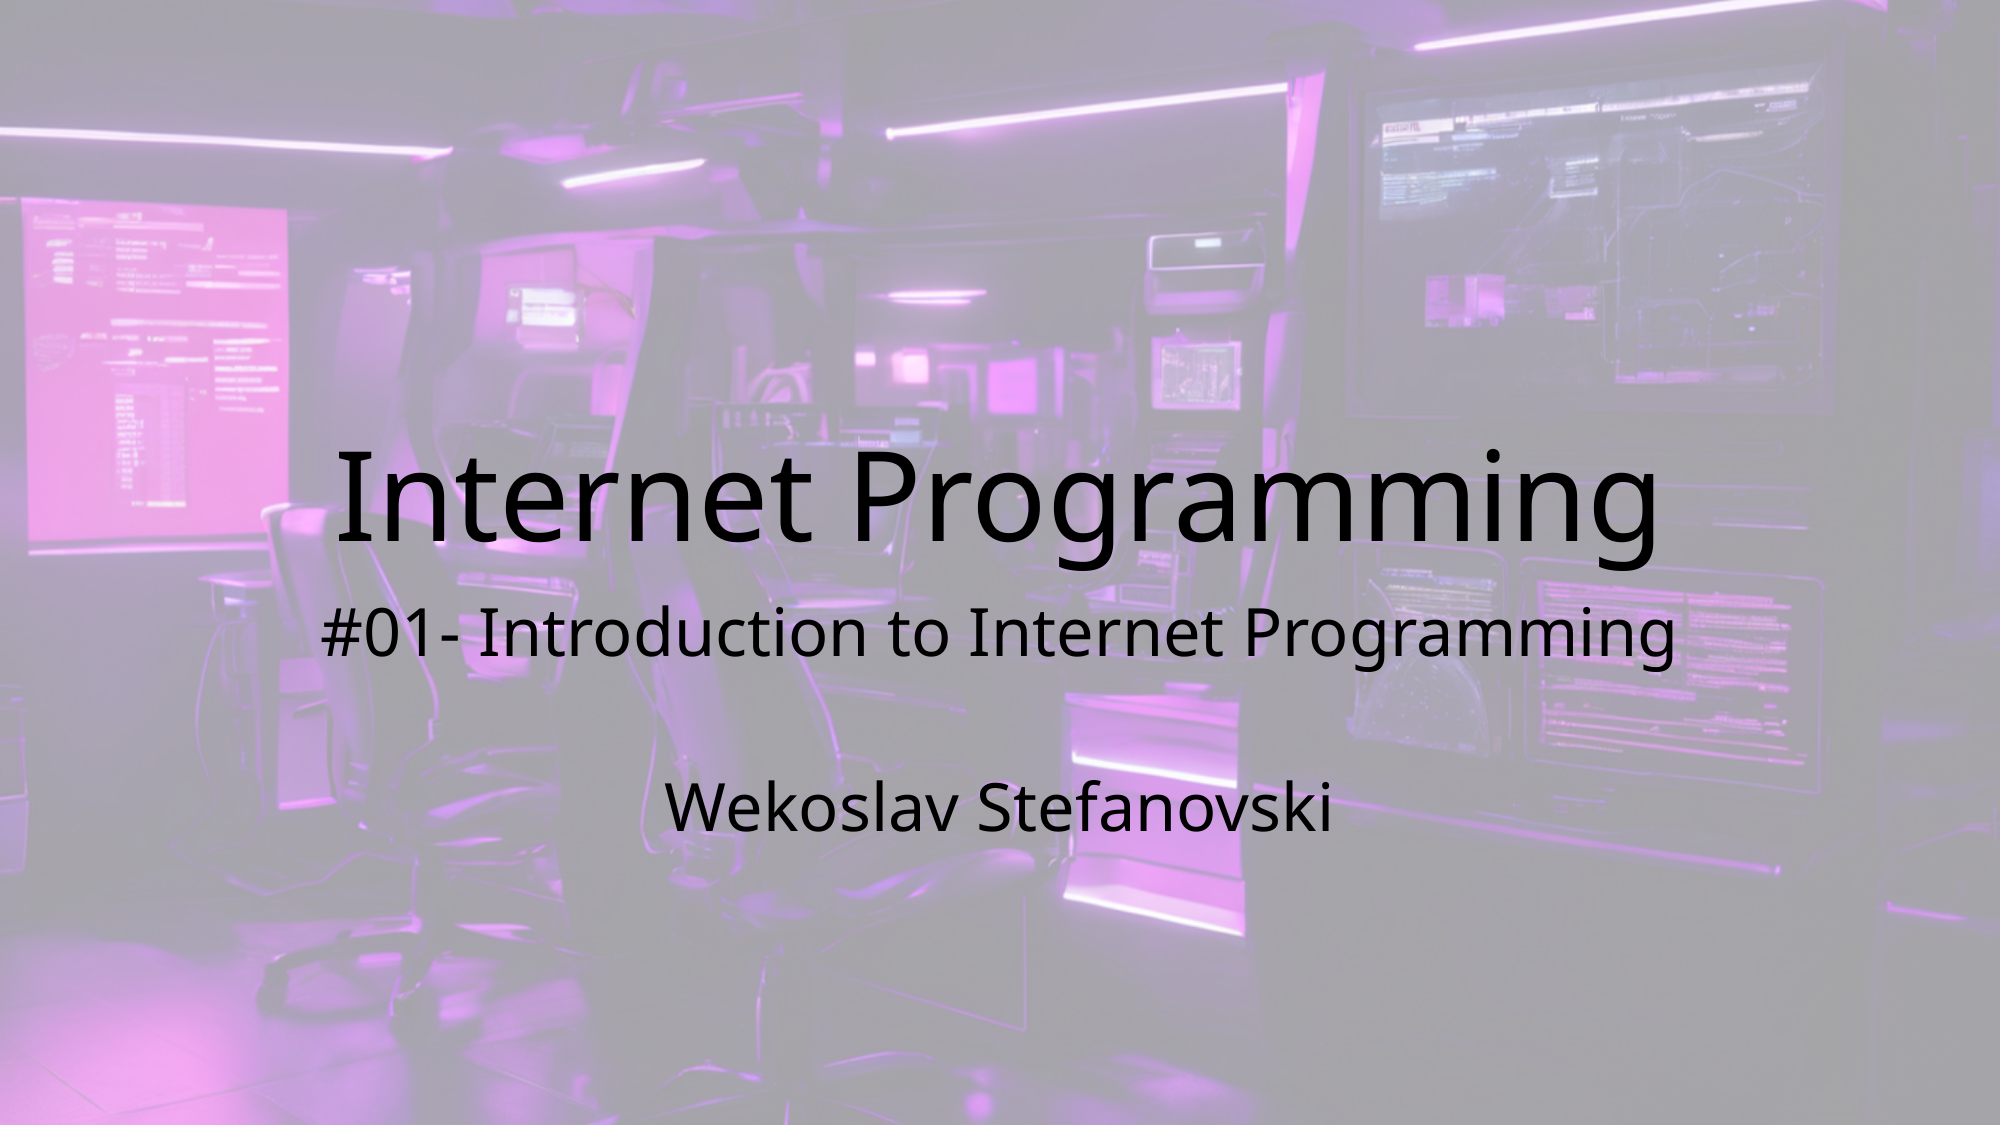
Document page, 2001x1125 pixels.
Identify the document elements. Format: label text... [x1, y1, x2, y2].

subtitle #01- Introduction to Internet Programming Wekoslav Stefanovski [249, 590, 1750, 863]
title Internet Programming [249, 184, 1750, 576]
